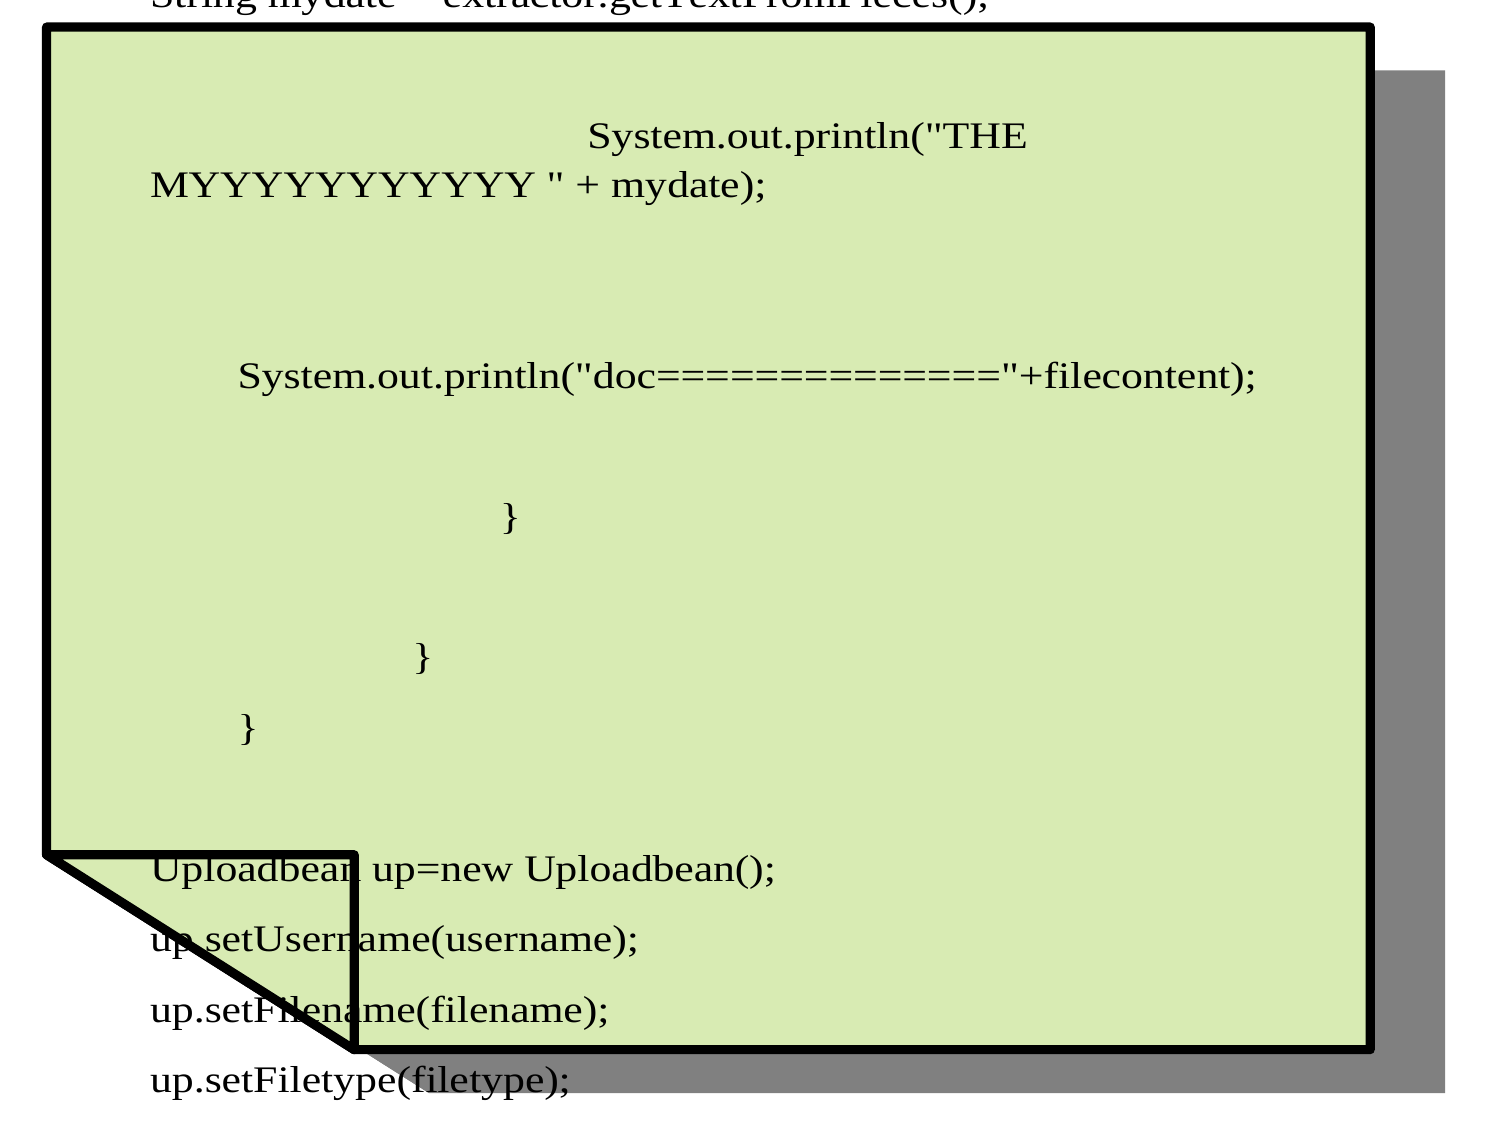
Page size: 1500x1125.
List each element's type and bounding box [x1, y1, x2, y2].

picture [149, 0, 1288, 1125]
